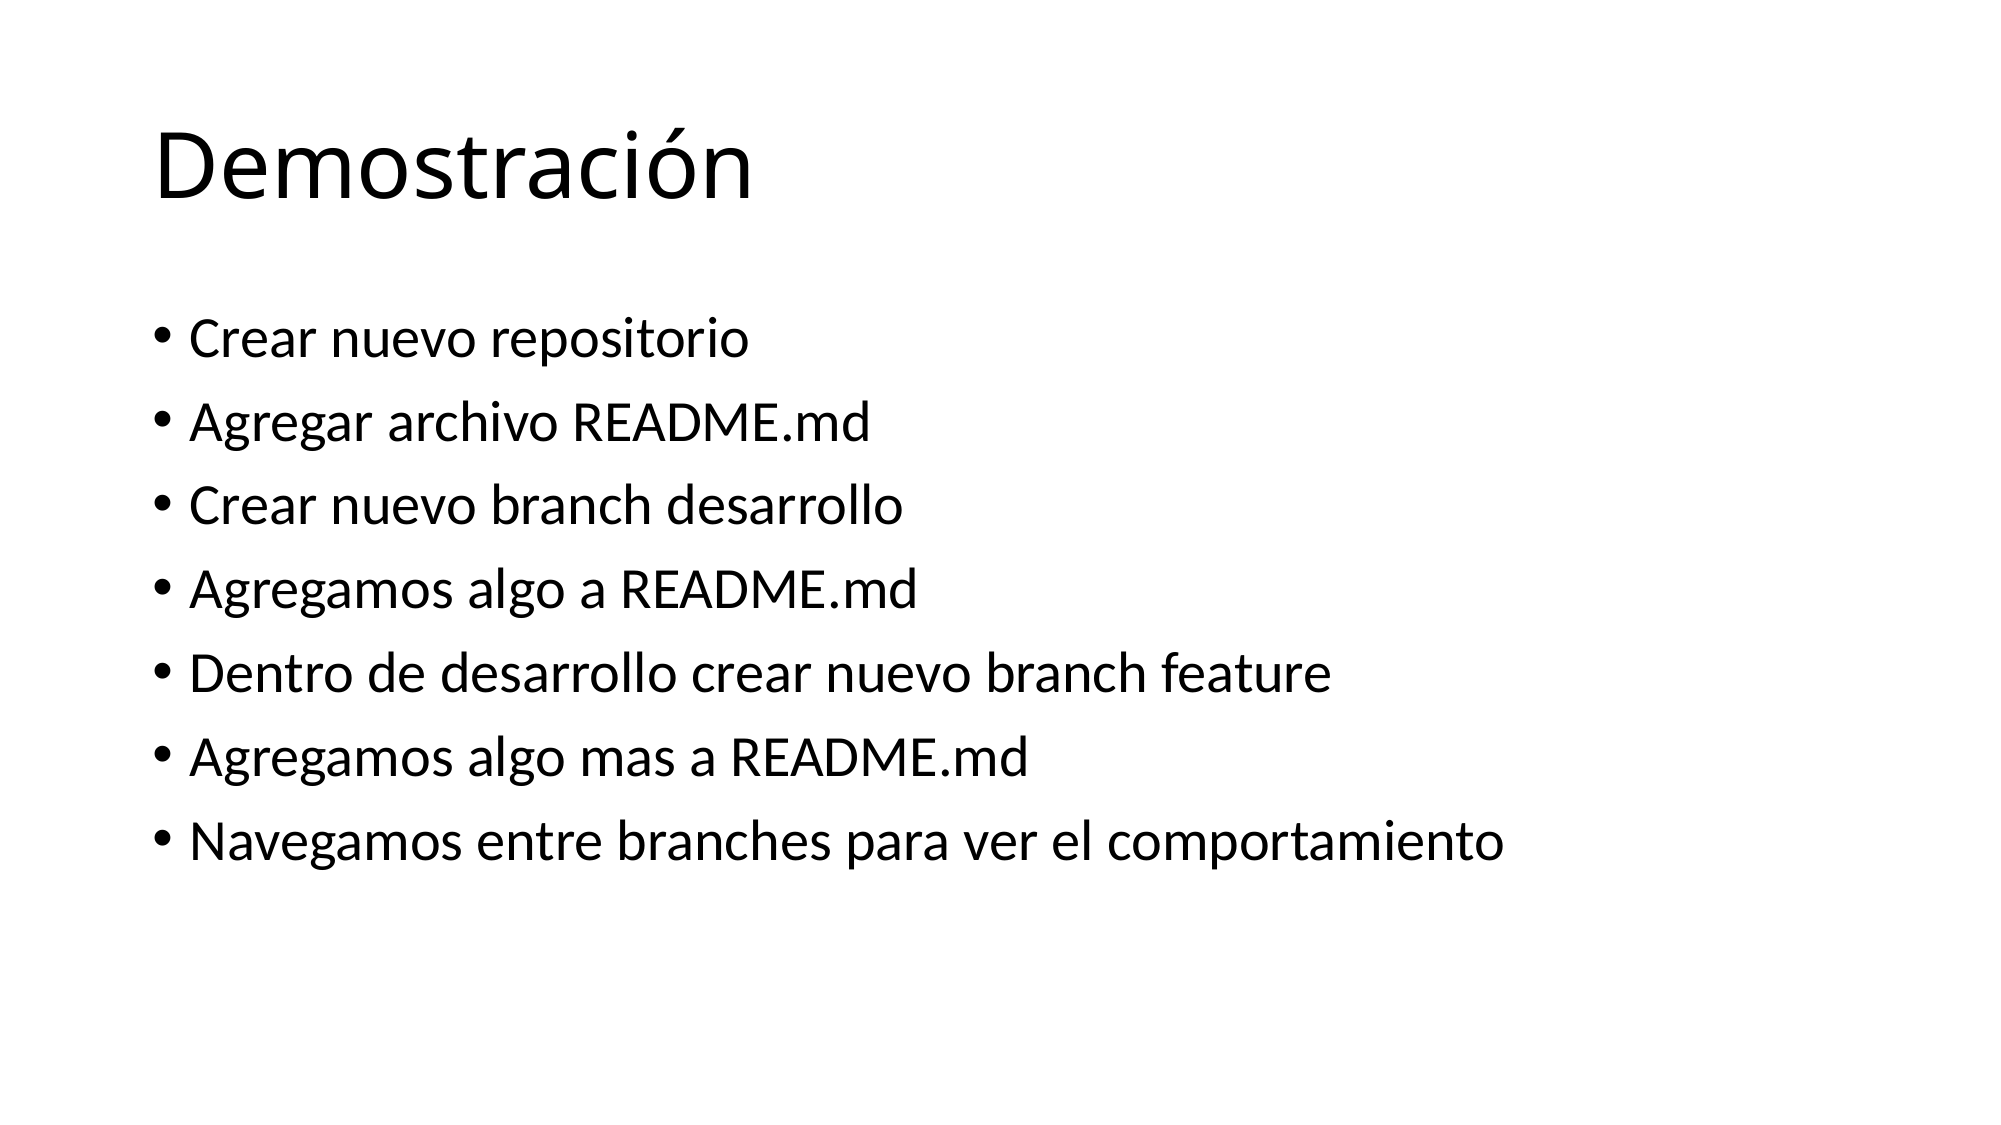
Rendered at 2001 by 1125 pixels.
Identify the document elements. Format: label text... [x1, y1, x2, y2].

list Crear nuevo repositorio Agregar archivo README.md Crear nuevo branch desarrollo Agregamos algo a README.md Dentro de desarrollo crear nuevo branch feature Agregamos algo mas a README.md Navegamos entre branches para ver el comportamiento [137, 299, 1863, 1014]
title Demostración [137, 59, 1863, 278]
